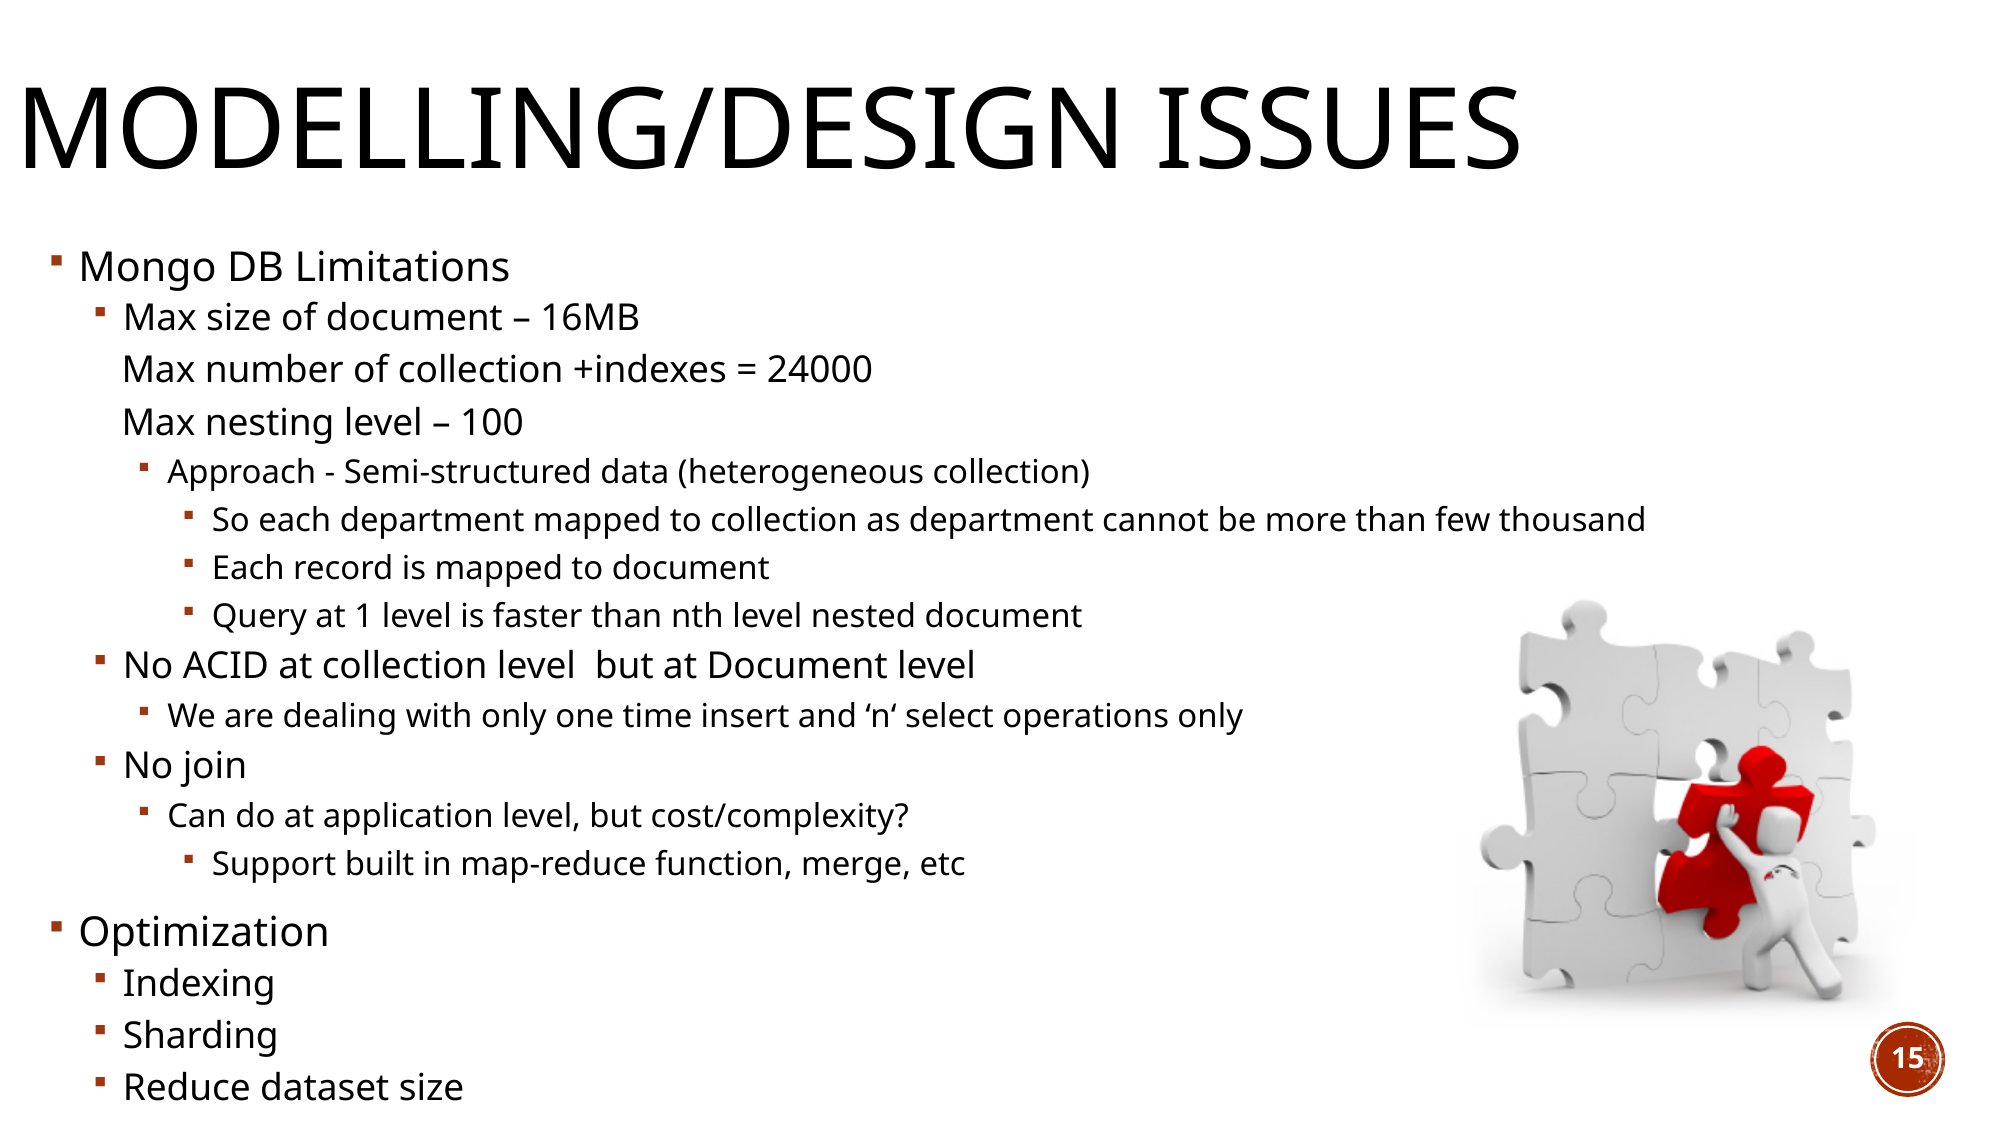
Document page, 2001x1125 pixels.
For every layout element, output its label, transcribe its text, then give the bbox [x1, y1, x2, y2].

slide_number 15 [1855, 1028, 1961, 1089]
list Mongo DB Limitations Max size of document – 16MB Max number of collection +indexes = 24000 Max nesting level – 100 Approach - Semi-structured data (heterogeneous collection) So each department mapped to collection as department cannot be more than few thousand Each record is mapped to document Query at 1 level is faster than nth level nested document No ACID at collection level but at Document level We are dealing with only one time insert and ‘n‘ select operations only No join Can do at application level, but cost/complexity? Support built in map-reduce function, merge, etc Optimization Indexing Sharding Reduce dataset size [33, 238, 1724, 1125]
title Modelling/Design Issues [0, 0, 1650, 264]
picture [1459, 587, 1916, 1028]
